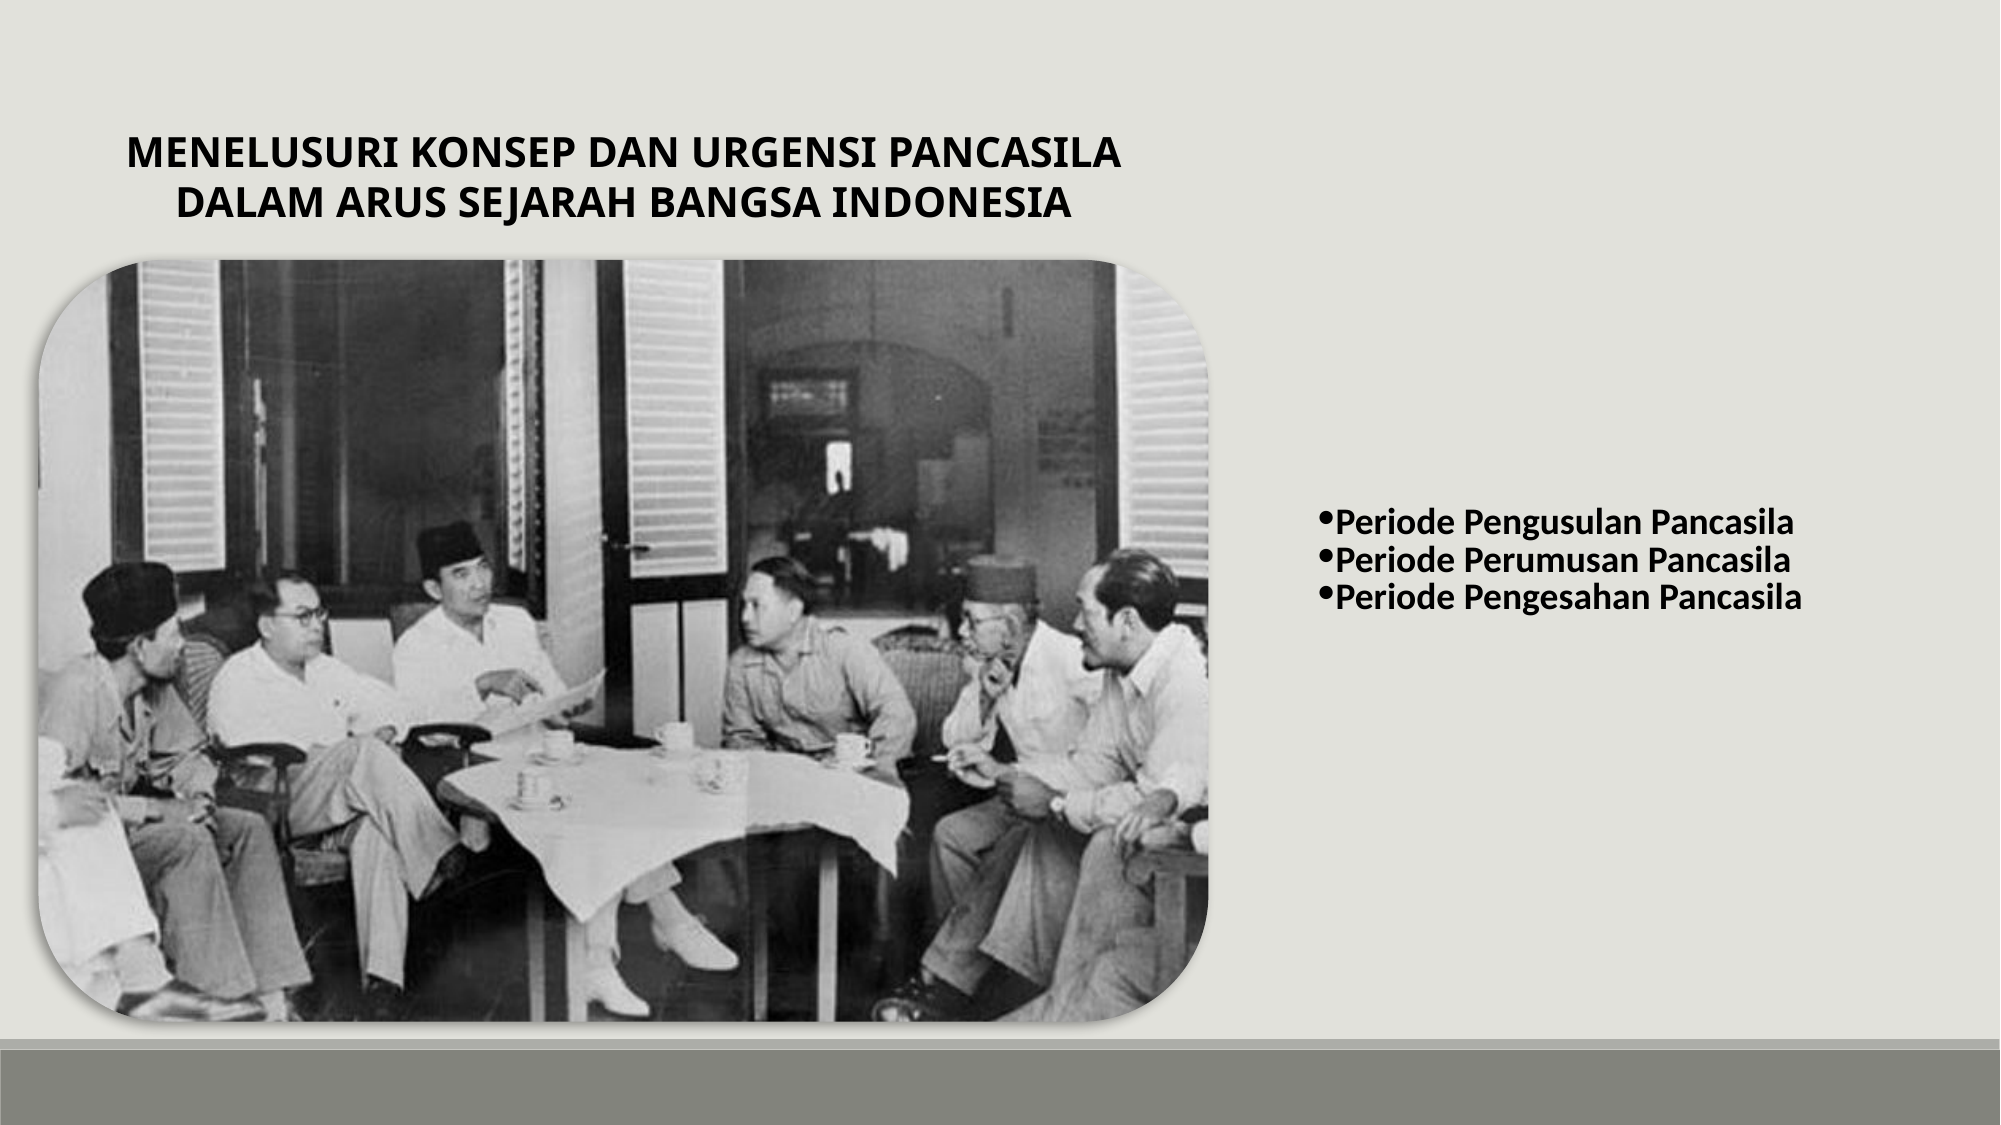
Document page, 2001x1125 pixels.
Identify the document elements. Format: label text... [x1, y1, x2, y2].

text_box MENELUSURI KONSEP DAN URGENSI PANCASILA DALAM ARUS SEJARAH BANGSA INDONESIA [91, 118, 1156, 235]
picture [38, 259, 1209, 1022]
text_box Periode Pengusulan Pancasila Periode Perumusan Pancasila Periode Pengesahan Pancasila [819, 0, 2000, 1125]
